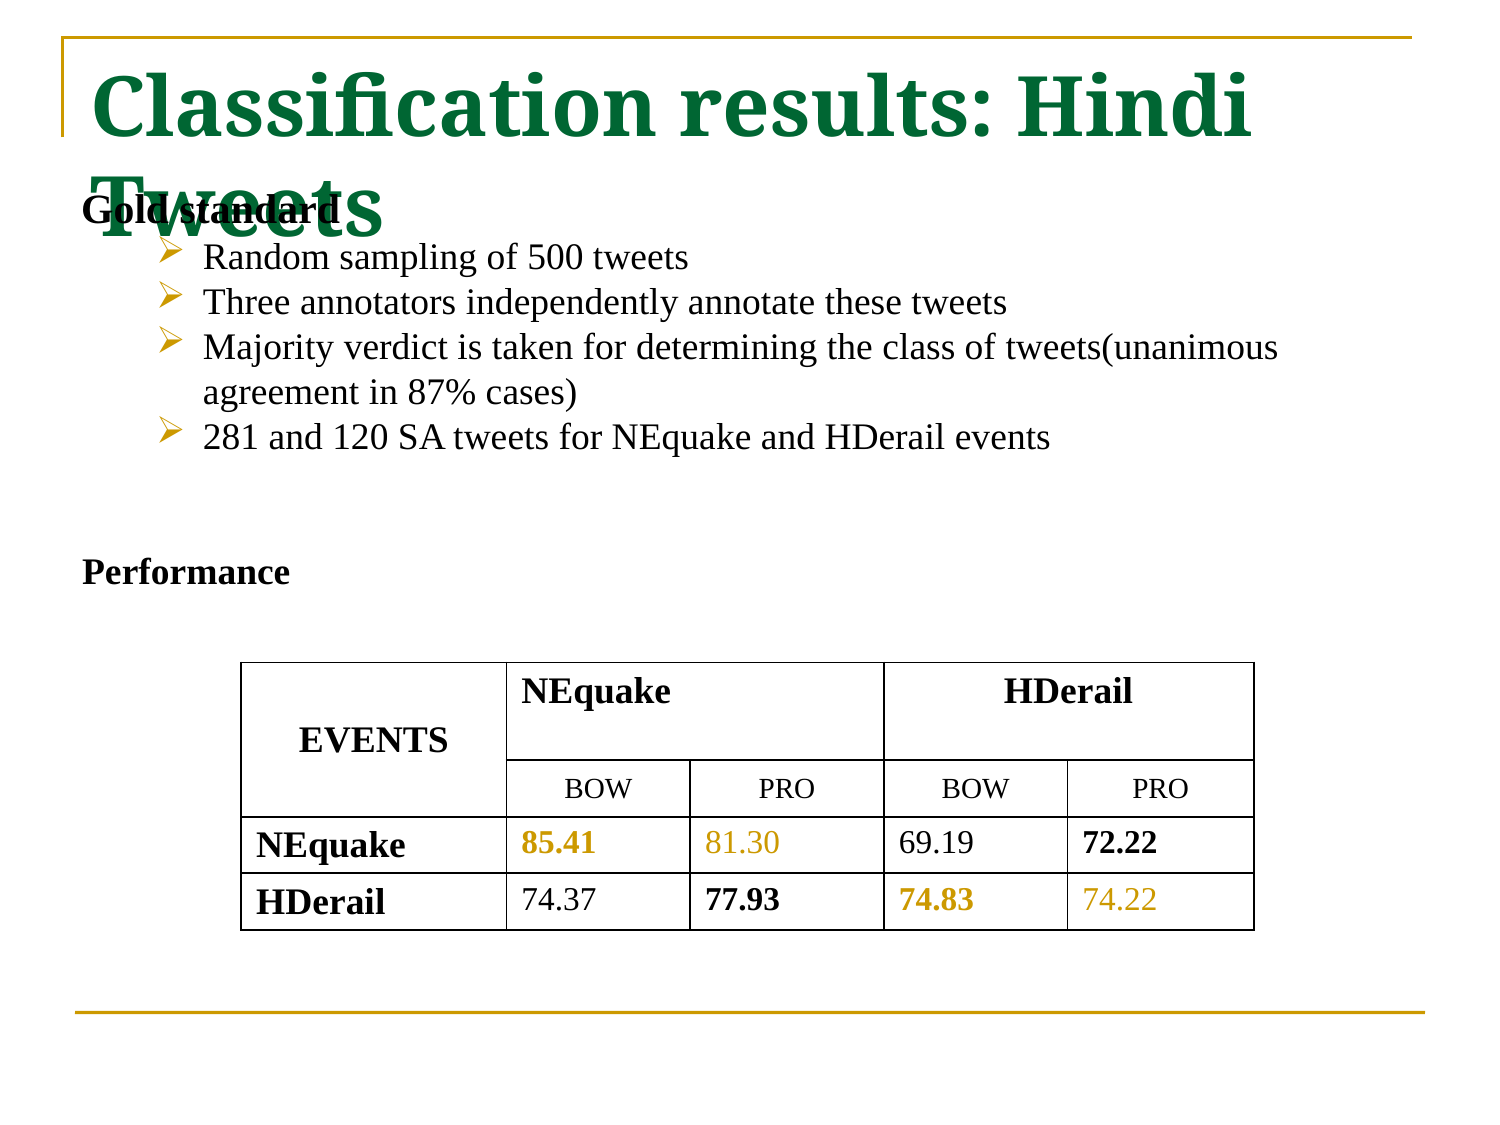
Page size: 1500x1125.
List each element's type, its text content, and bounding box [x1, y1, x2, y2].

table_cell 77.93 [691, 874, 883, 929]
table_cell 69.19 [885, 818, 1067, 872]
table_cell 74.37 [507, 874, 689, 929]
table_cell 85.41 [507, 818, 689, 872]
text_box Gold standard Random sampling of 500 tweets Three annotators independently annotate these tweets Majority verdict is taken for determining the class of tweets(unanimous agreement in 87% cases) 281 and 120 SA tweets for NEquake and HDerail events [66, 174, 1429, 465]
table_header HDerail [885, 663, 1253, 759]
title Classification results: Hindi Tweets [74, 45, 1426, 174]
table_header NEquake [507, 663, 883, 759]
table_cell 81.30 [691, 818, 883, 872]
table_cell PRO [691, 761, 883, 816]
table_cell 74.22 [1068, 874, 1253, 929]
table_header EVENTS [242, 663, 506, 816]
table_cell PRO [1068, 761, 1253, 816]
table_cell BOW [885, 761, 1067, 816]
table_cell 72.22 [1068, 818, 1253, 872]
table_cell BOW [507, 761, 689, 816]
text_box Performance [67, 539, 306, 599]
table_cell 74.83 [885, 874, 1067, 929]
table_cell HDerail [242, 874, 506, 929]
table_cell NEquake [242, 818, 506, 872]
